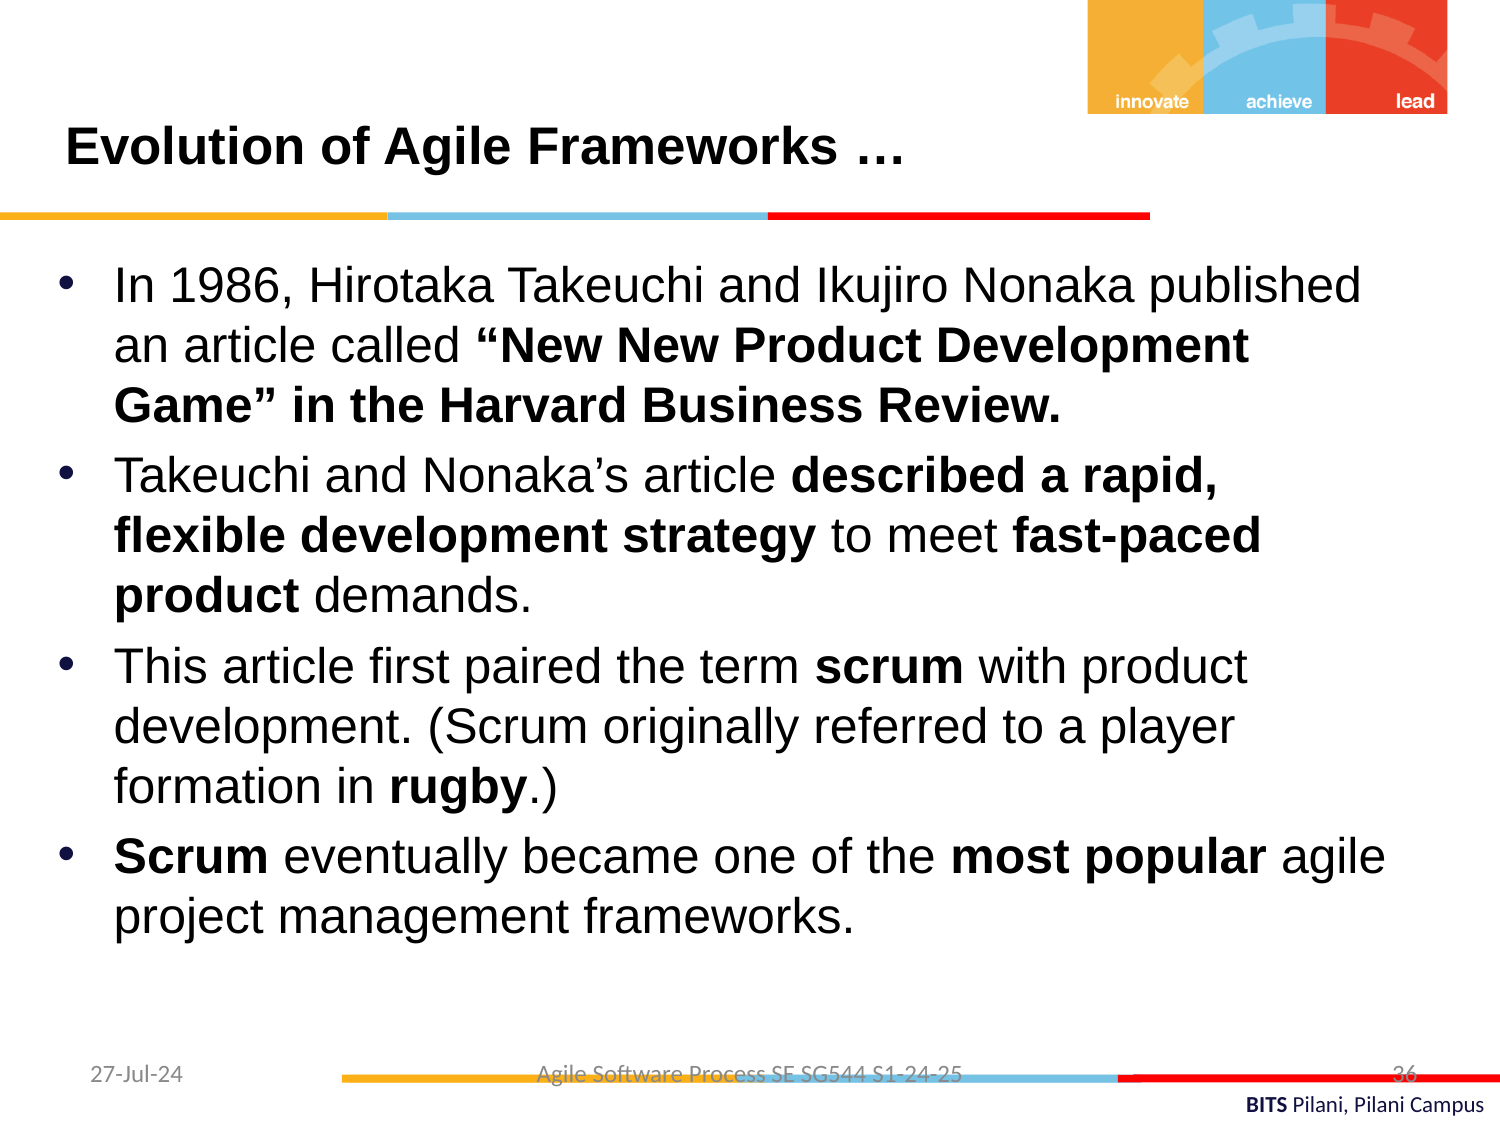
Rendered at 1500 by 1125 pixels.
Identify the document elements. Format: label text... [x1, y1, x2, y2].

text_box Evolution of Agile Frameworks … [57, 24, 1080, 213]
text_box Agile Software Process SE SG544 S1-24-25 [519, 1050, 980, 1095]
list In 1986, Hirotaka Takeuchi and Ikujiro Nonaka published an article called “New New Product Development Game” in the Harvard Business Review. Takeuchi and Nonaka’s article described a rapid, flexible development strategy to meet fast-paced product demands. This article first paired the term scrum with product development. (Scrum originally referred to a player formation in rugby.) Scrum eventually became one of the most popular agile project management frameworks. [49, 244, 1401, 988]
text_box 27-Jul-24 [82, 1050, 418, 1095]
picture [1087, 0, 1448, 114]
slide_number 36 [1382, 1051, 1426, 1094]
